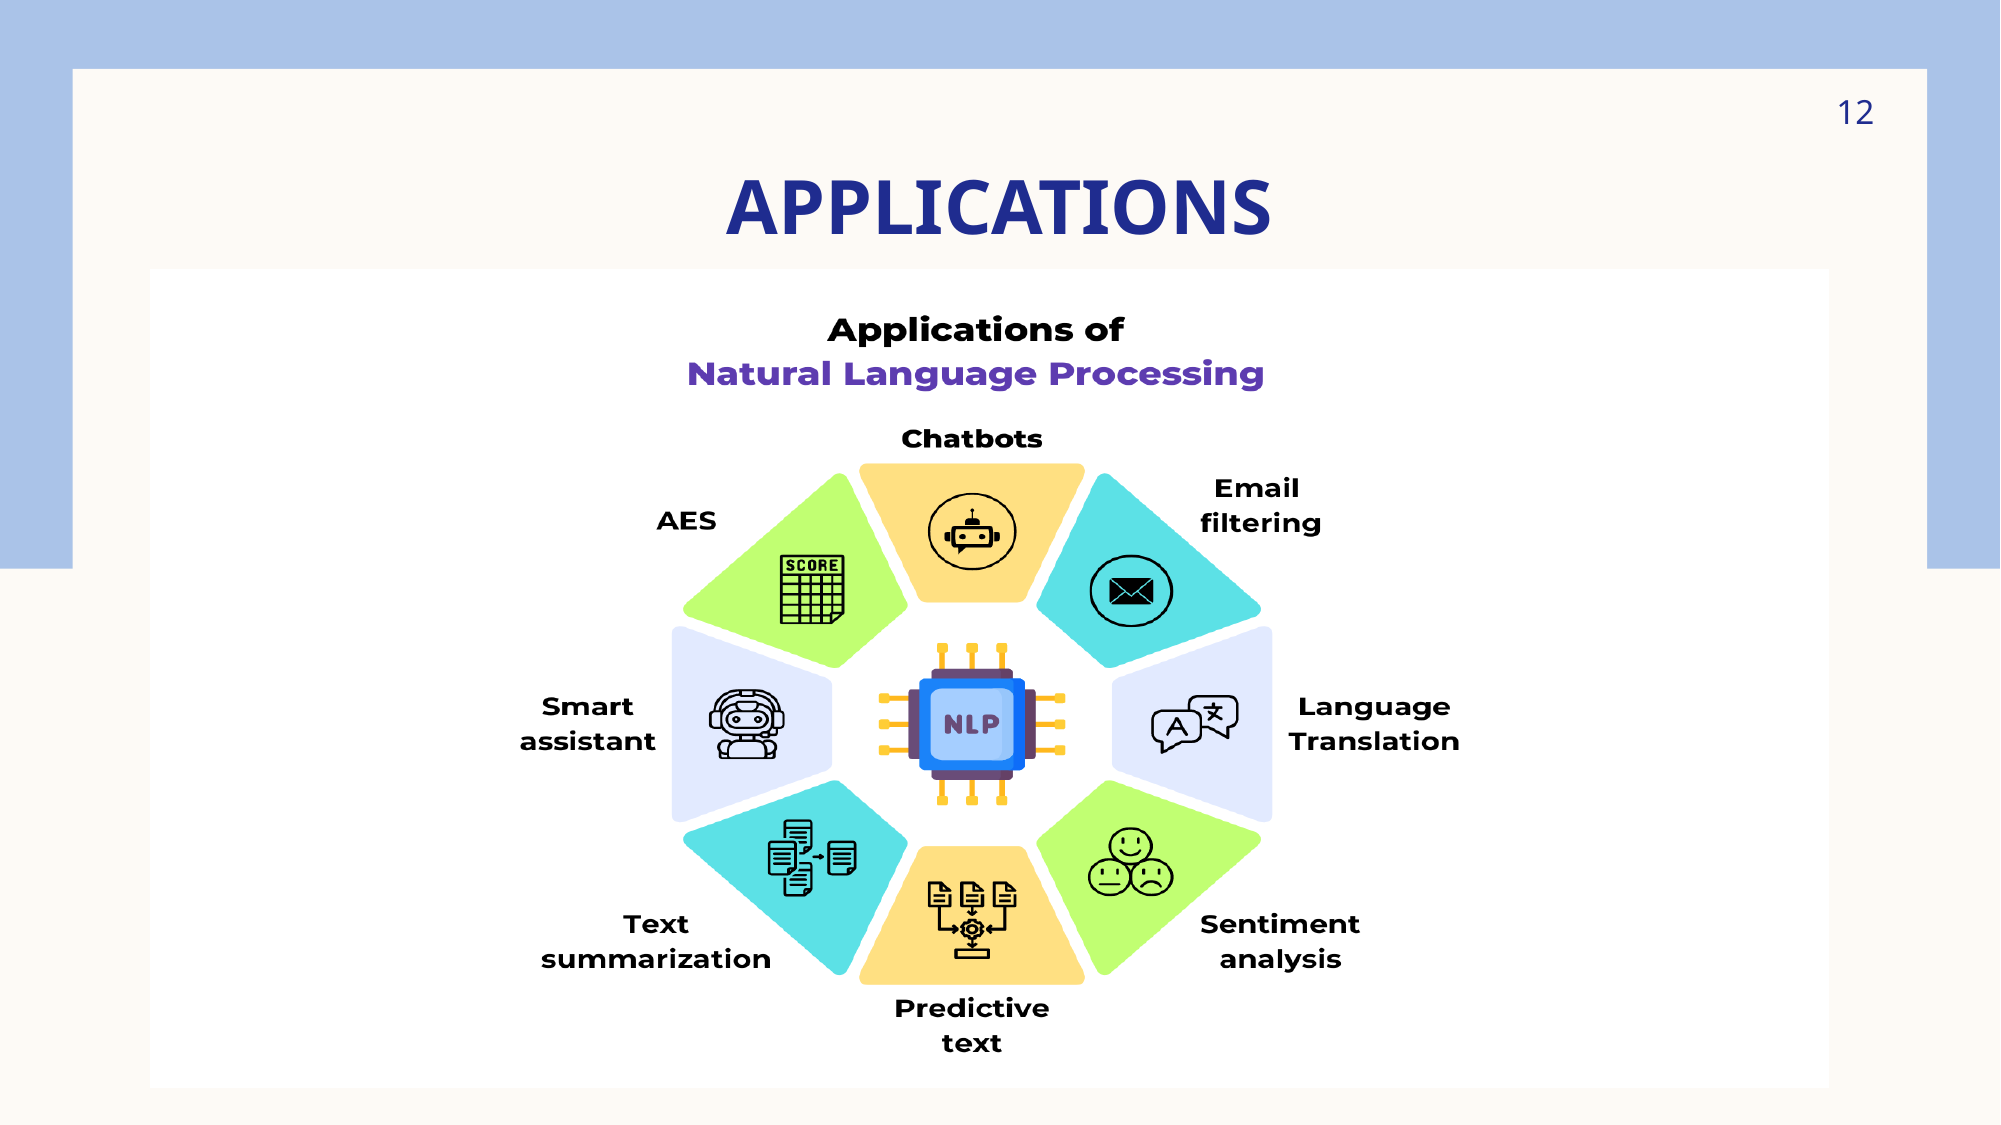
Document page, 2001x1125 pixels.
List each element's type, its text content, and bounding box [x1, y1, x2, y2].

title APPLICATIONS [137, 83, 1863, 250]
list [149, 269, 1829, 1088]
slide_number 12 [1699, 75, 1875, 153]
